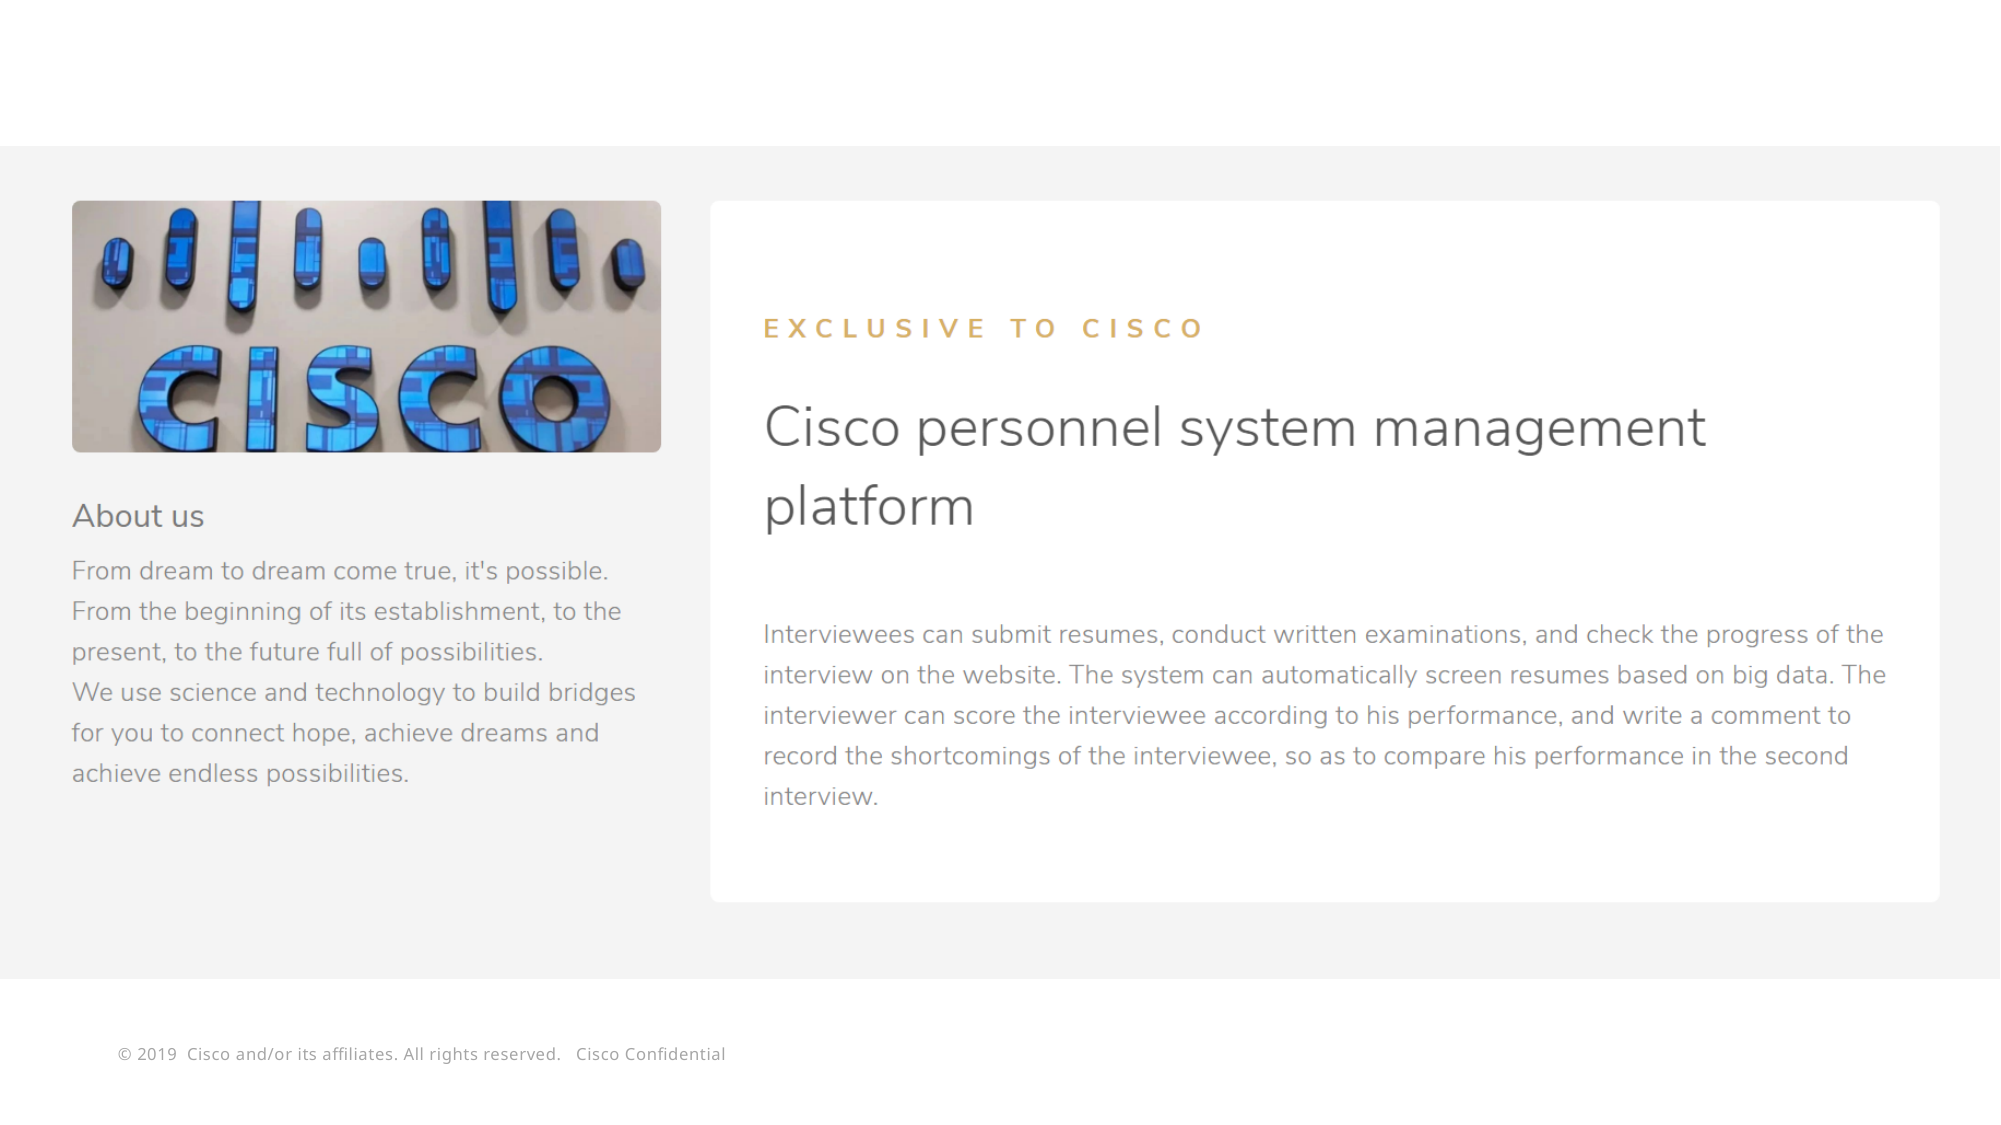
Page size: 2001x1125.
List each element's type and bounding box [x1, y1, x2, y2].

picture [0, 146, 2000, 979]
